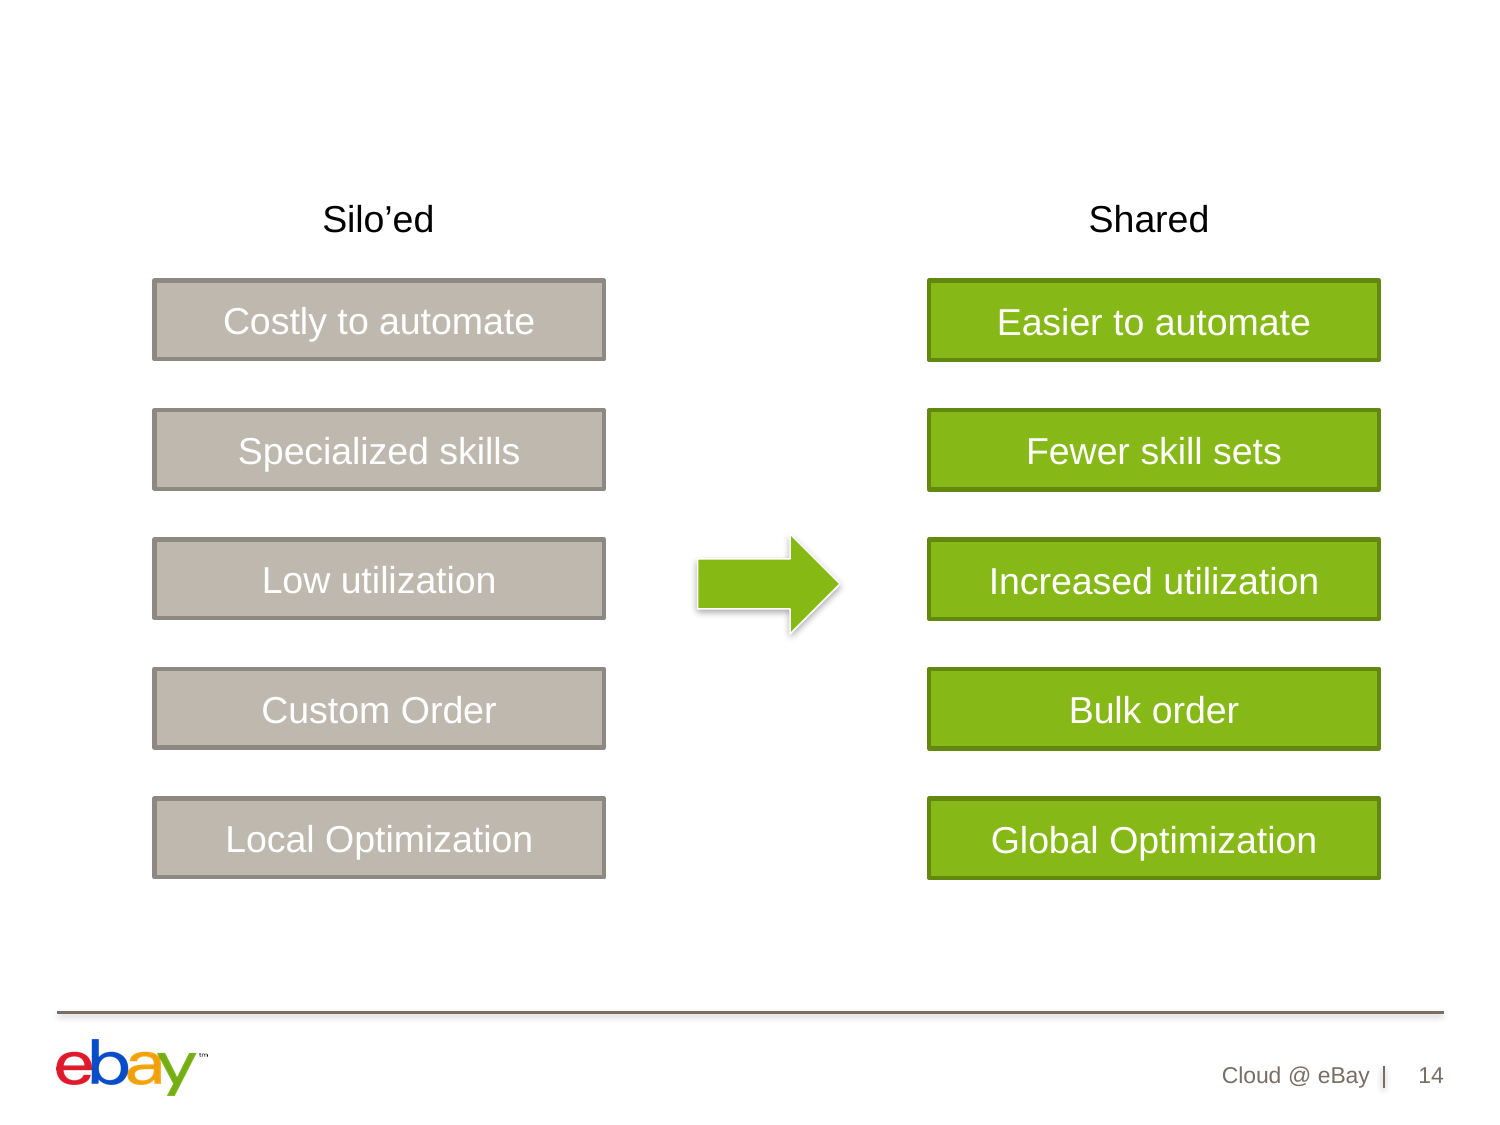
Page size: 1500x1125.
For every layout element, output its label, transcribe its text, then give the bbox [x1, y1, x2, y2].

text_box Local Optimization [152, 796, 606, 879]
text_box Silo’ed [307, 187, 450, 248]
text_box Low utilization [152, 537, 606, 620]
text_box Increased utilization [927, 537, 1381, 621]
text_box Custom Order [152, 667, 606, 750]
text_box Costly to automate [152, 278, 606, 361]
text_box Easier to automate [927, 278, 1381, 362]
text_box Bulk order [927, 667, 1381, 751]
footer Cloud @ eBay [821, 1045, 1370, 1088]
text_box Fewer skill sets [927, 408, 1381, 492]
text_box Specialized skills [152, 408, 606, 491]
text_box Global Optimization [927, 796, 1381, 880]
picture [56, 1039, 208, 1096]
text_box Shared [1073, 187, 1225, 248]
text_box [696, 533, 841, 635]
slide_number 14 [1384, 1046, 1444, 1088]
